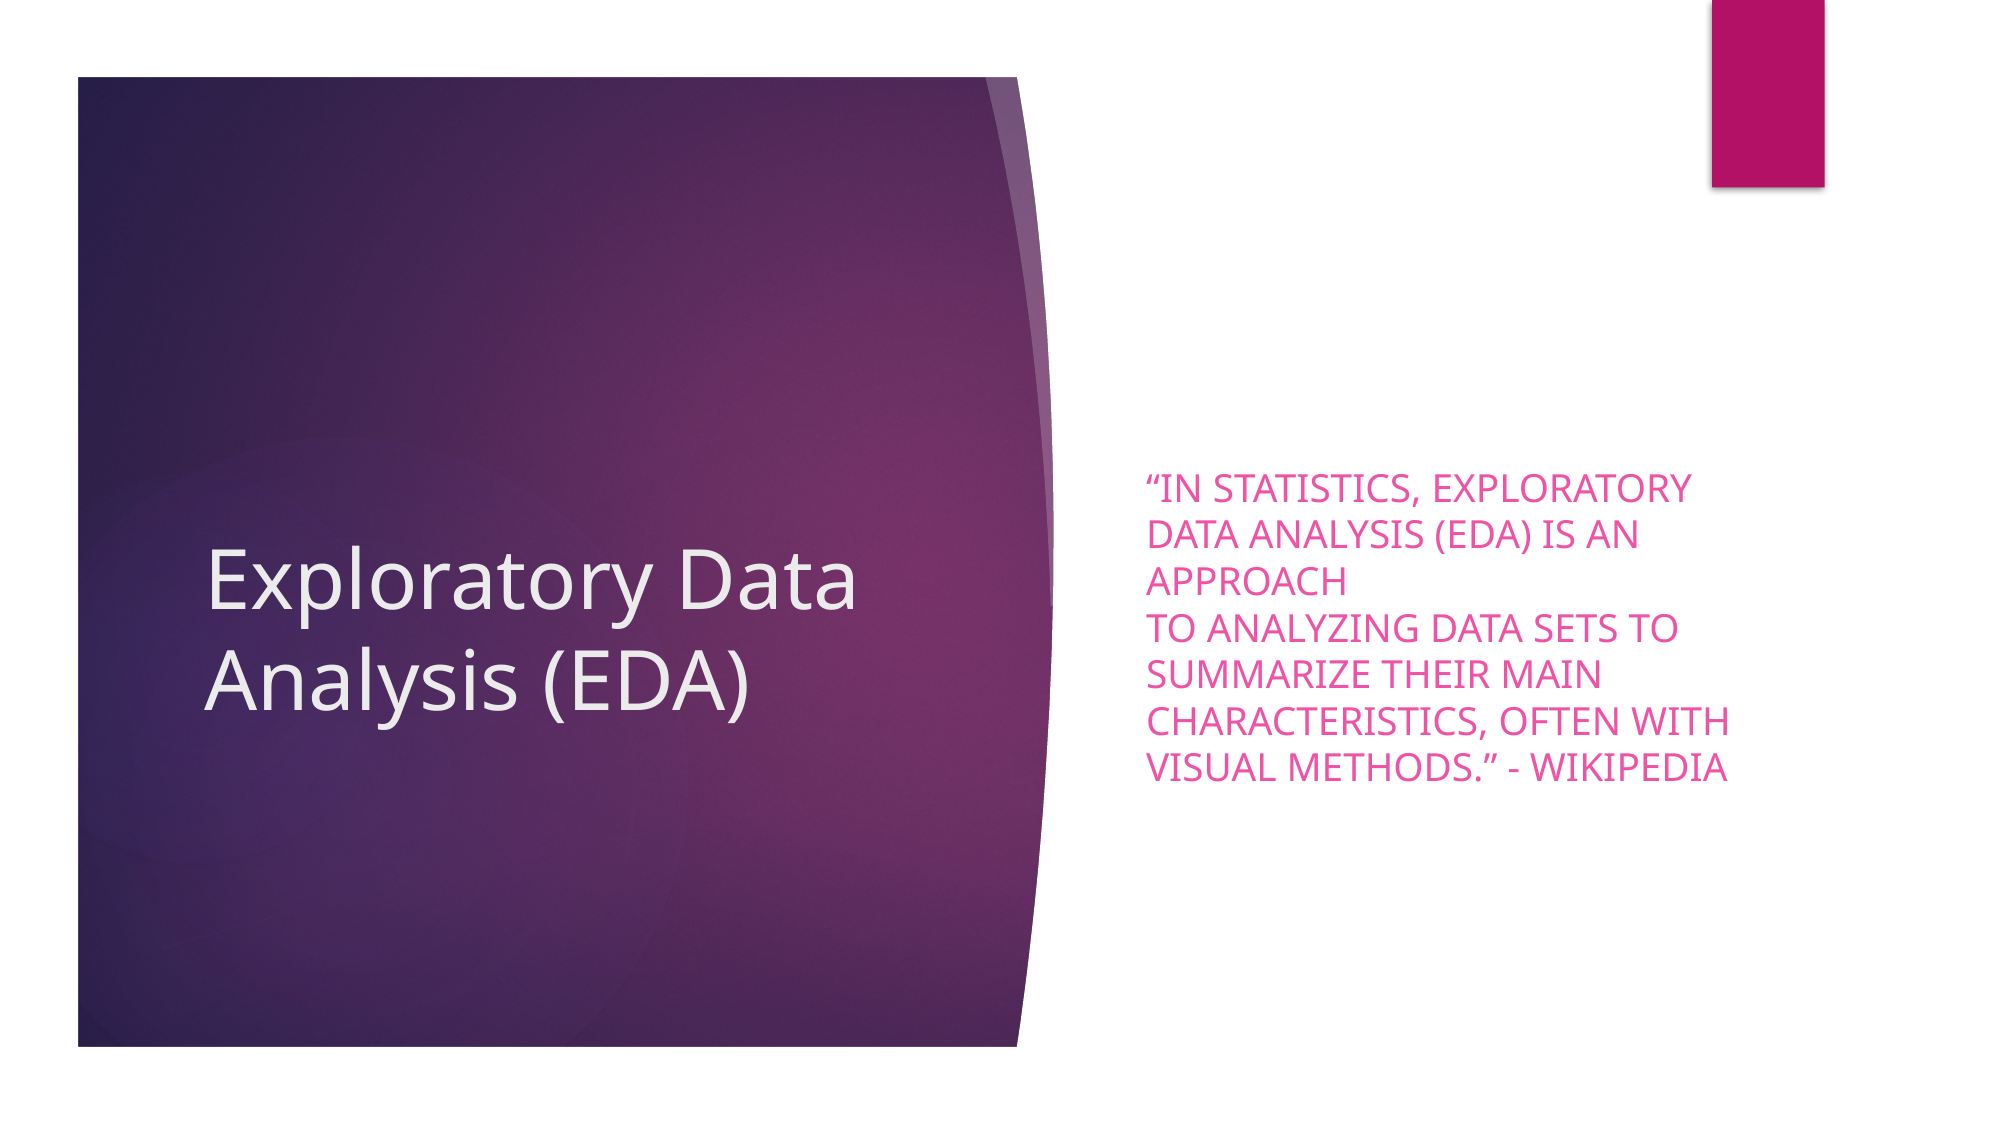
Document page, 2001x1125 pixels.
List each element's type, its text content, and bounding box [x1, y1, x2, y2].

title Exploratory Data Analysis (EDA) [189, 439, 904, 814]
list “In statistics, exploratory data analysis (EDA) is an approach to analyzing data sets to summarize their main characteristics, often with visual methods.” - Wikipedia [1131, 439, 1748, 814]
